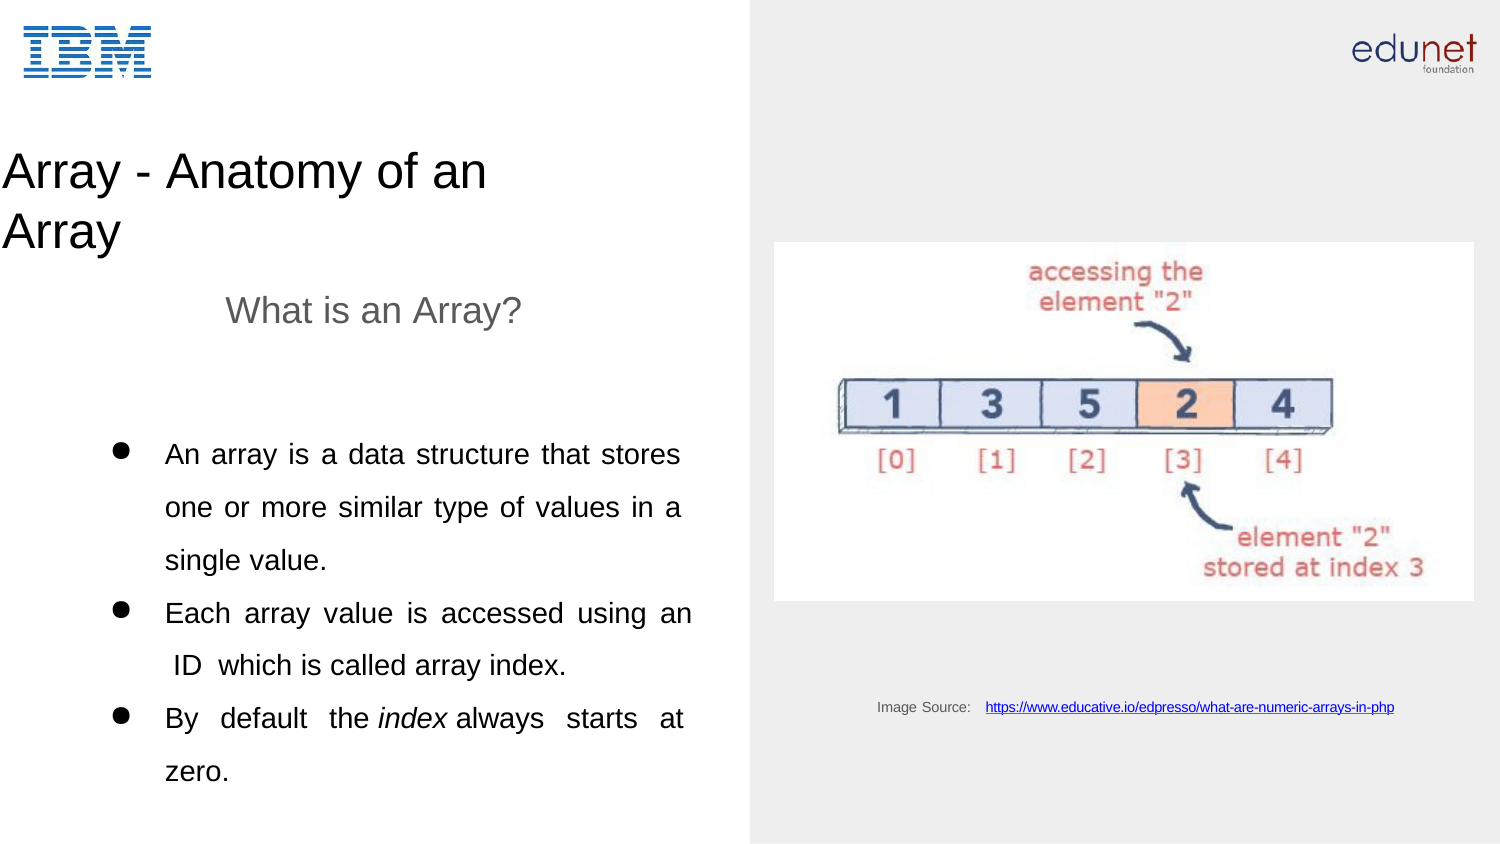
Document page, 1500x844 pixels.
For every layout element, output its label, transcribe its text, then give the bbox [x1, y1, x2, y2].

text_box zero. [162, 753, 232, 788]
title Array - Anatomy of an Array [0, 135, 617, 279]
text_box Image Source: https://www.educative.io/edpresso/what-are-numeric-arrays-in-php [875, 696, 1419, 715]
picture [1350, 26, 1480, 78]
text_box What is an Array? An array is a data structure that stores one or more similar type of values in a single value. Each array value is accessed using an ID which is called array index. By default the index always starts at [107, 283, 693, 735]
picture [23, 26, 151, 78]
picture [774, 242, 1475, 602]
